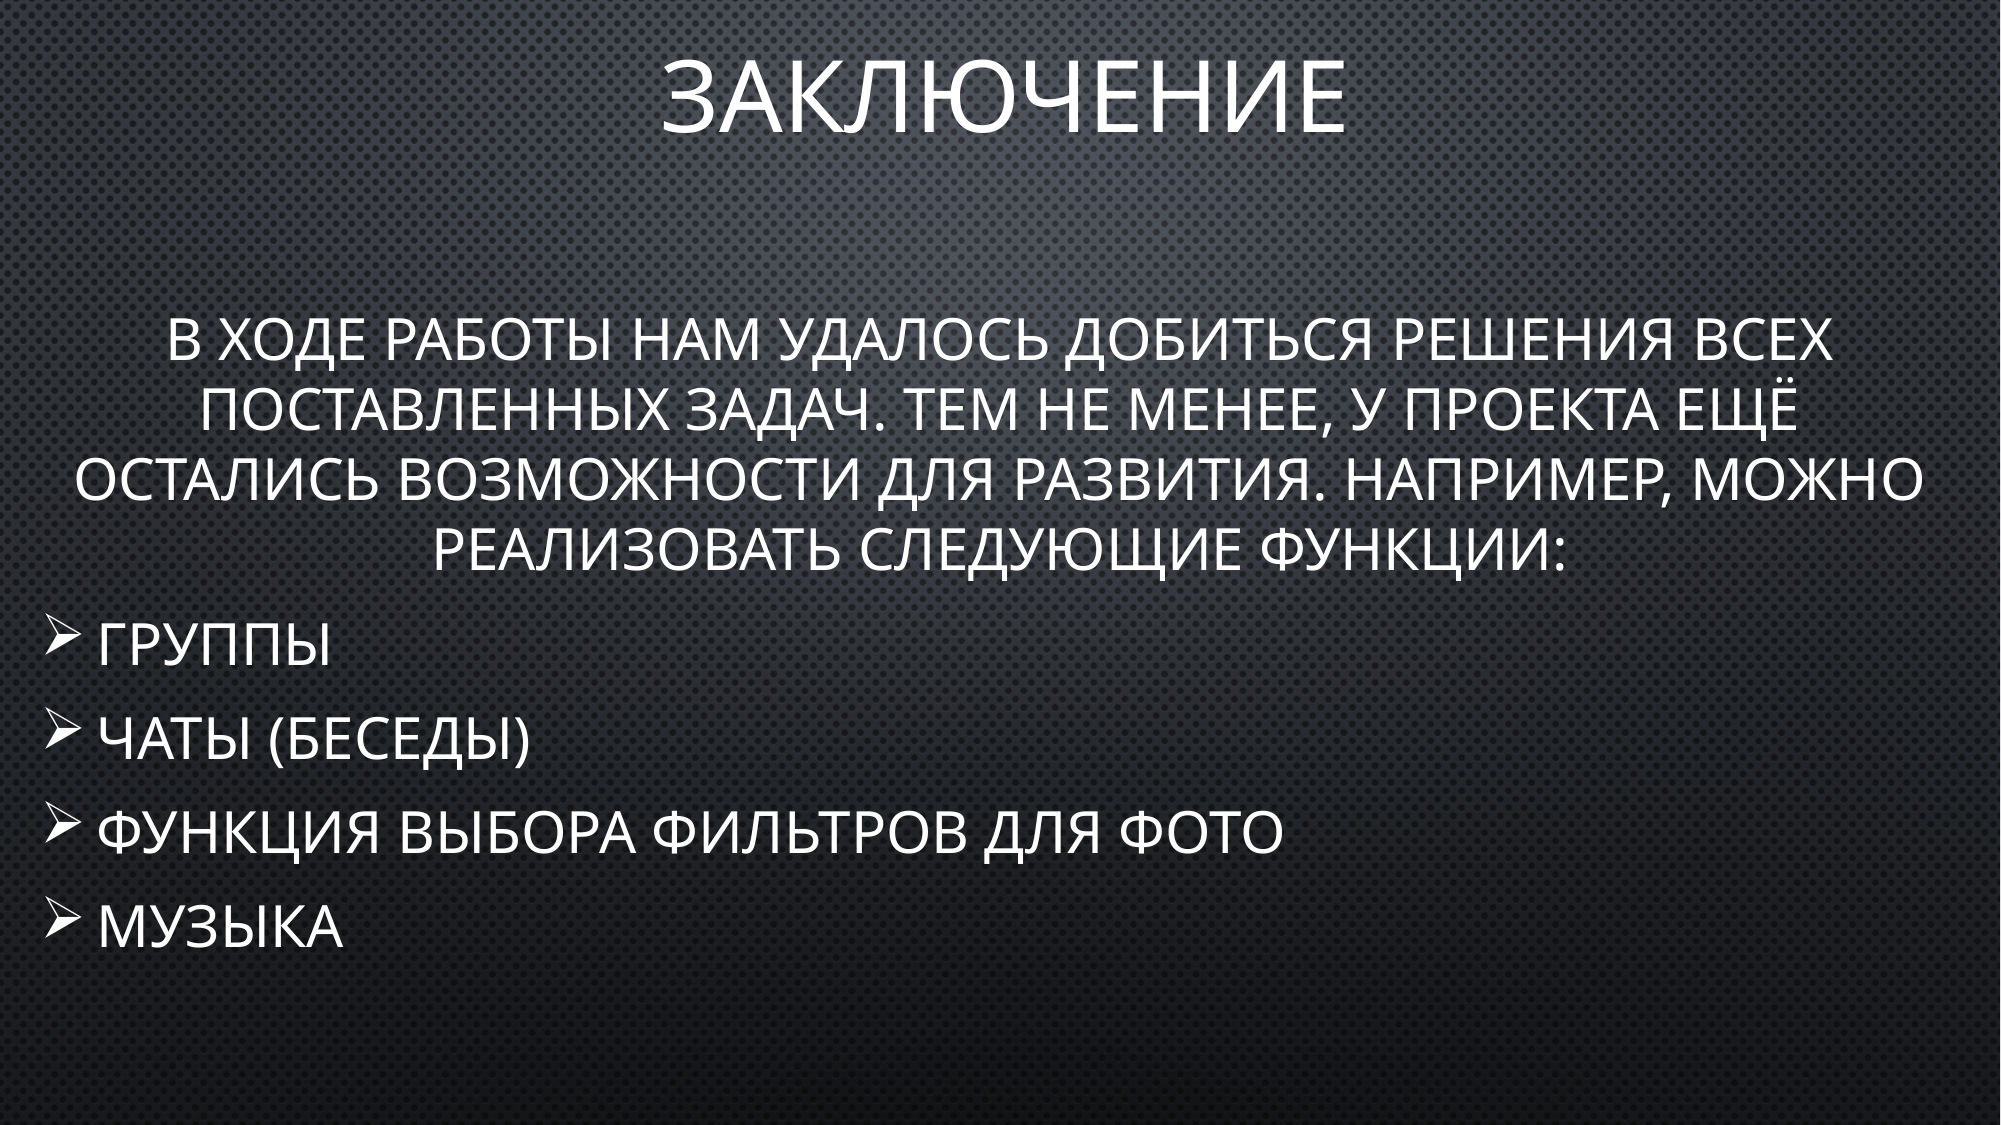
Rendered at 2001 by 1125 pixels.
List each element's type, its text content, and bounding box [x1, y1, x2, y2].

subtitle В ходе работы нам удалось добиться решения всех поставленных задач. тем не менее, у проекта ещё остались возможности для развития. Например, можно реализовать следующие функции: Группы Чаты (беседы) Функция выбора фильтров для фото Музыка [25, 294, 1974, 916]
title Заключение [37, 0, 1974, 161]
